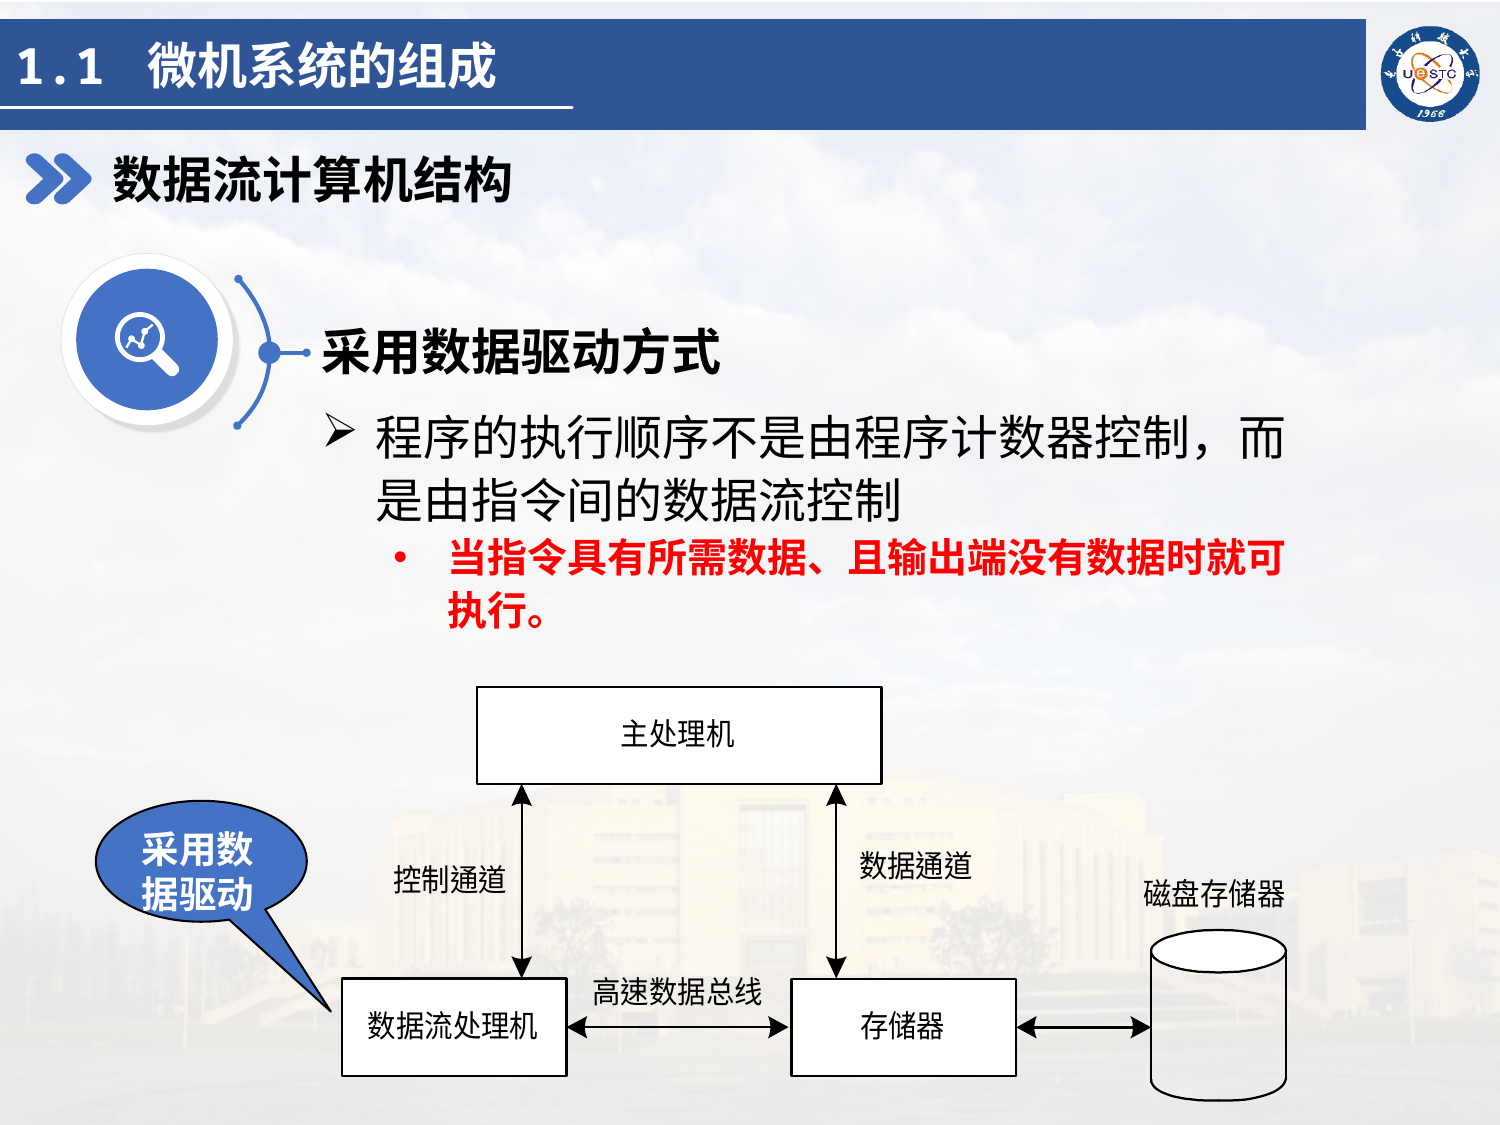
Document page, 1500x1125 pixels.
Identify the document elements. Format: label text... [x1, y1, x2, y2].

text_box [335, 679, 1321, 1114]
text_box [53, 153, 92, 205]
text_box [25, 153, 64, 205]
picture [1375, 20, 1486, 127]
text_box [75, 267, 219, 412]
text_box 程序的执行顺序不是由程序计数器控制，而是由指令间的数据流控制 当指令具有所需数据、且输出端没有数据时就可执行。 [306, 393, 1310, 643]
text_box [114, 312, 180, 377]
text_box [59, 252, 235, 427]
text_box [237, 278, 307, 426]
text_box 数据流计算机结构 [98, 140, 528, 216]
text_box 采用数据驱动方式 [307, 314, 855, 387]
text_box [0, 19, 1366, 130]
text_box 采用数据驱动 [95, 800, 331, 1012]
text_box 1.1 微机系统的组成 [0, 26, 1359, 114]
